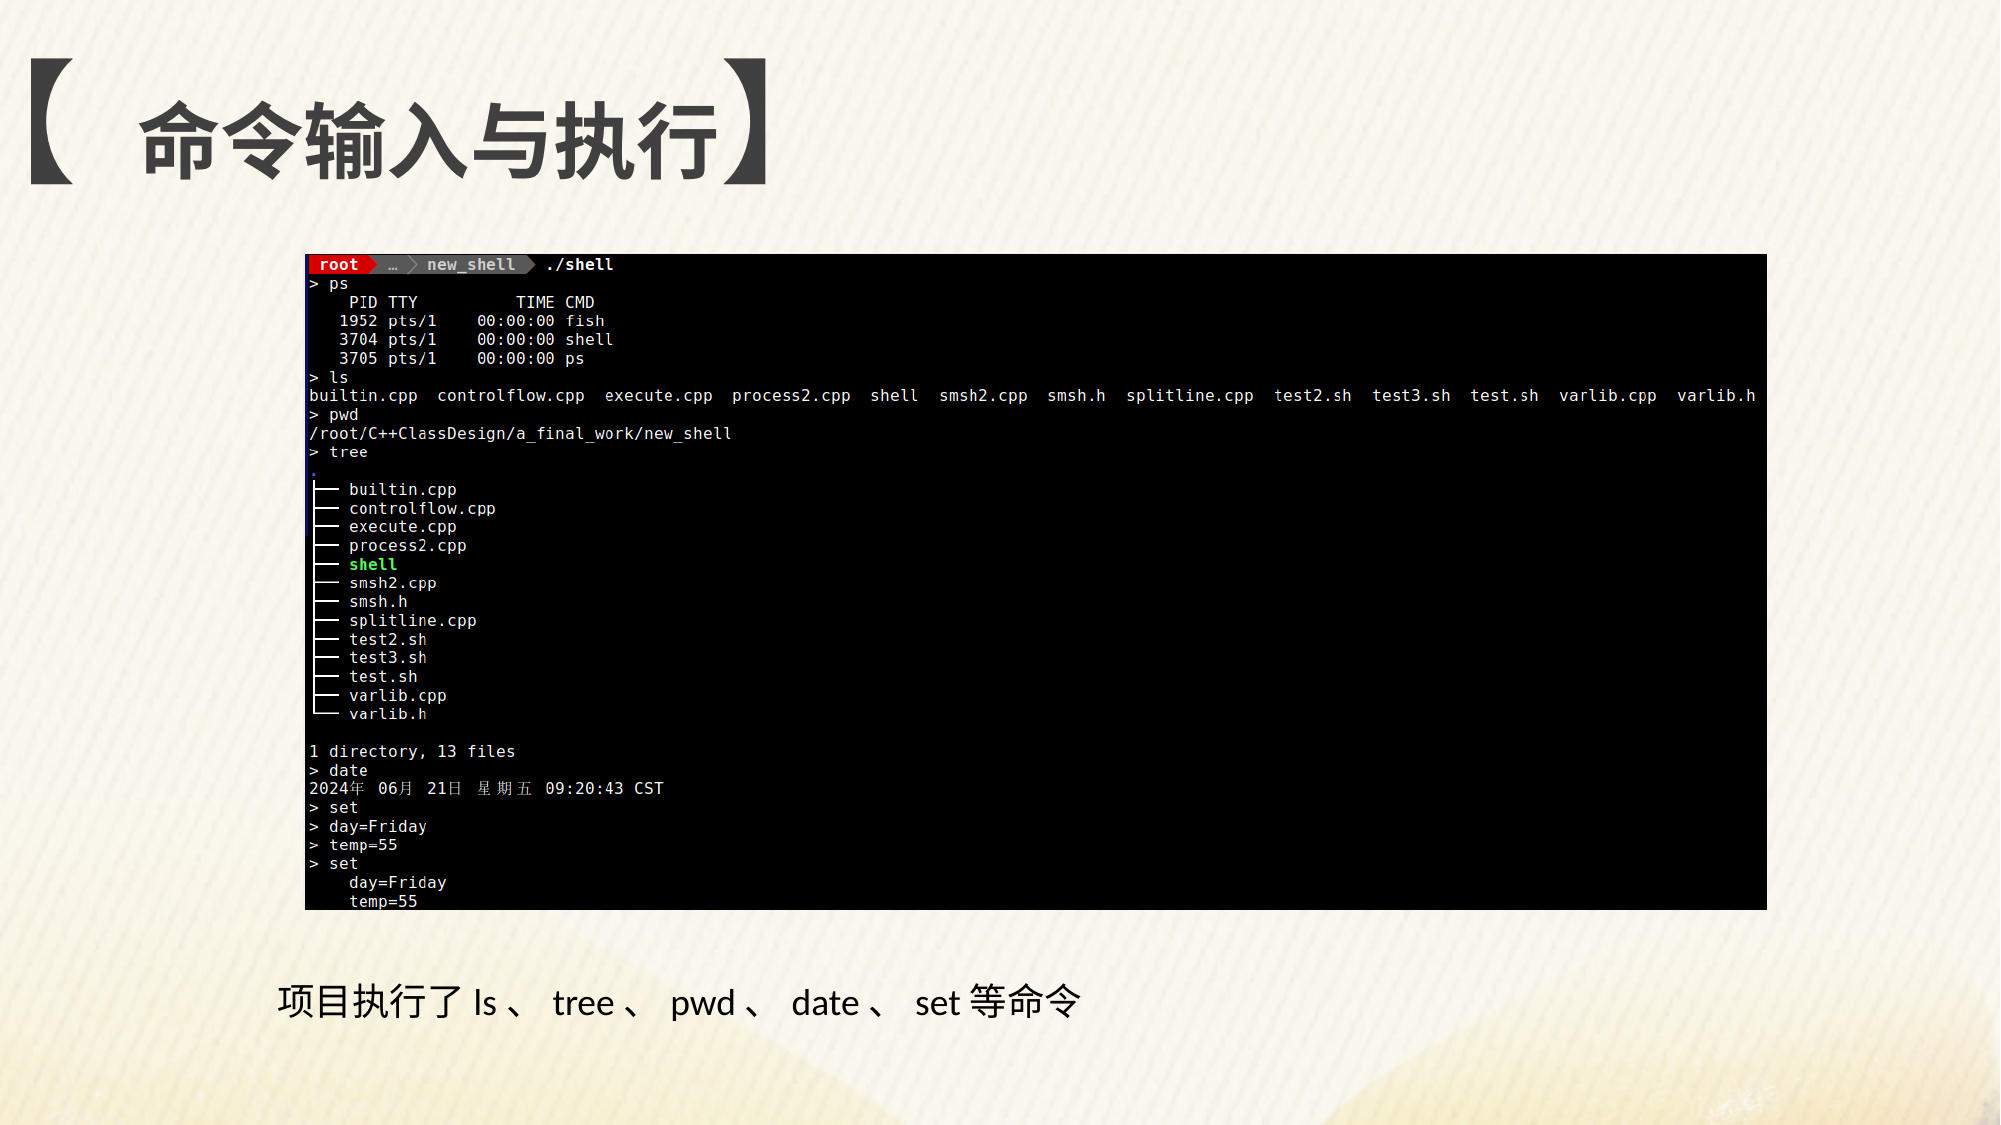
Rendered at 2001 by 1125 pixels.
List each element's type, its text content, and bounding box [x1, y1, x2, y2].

text_box 项目执行了ls、tree、pwd、date、set等命令 [262, 970, 1098, 1030]
text_box 【 命令输入与执行】 [0, 32, 927, 207]
picture [0, 0, 2000, 1125]
